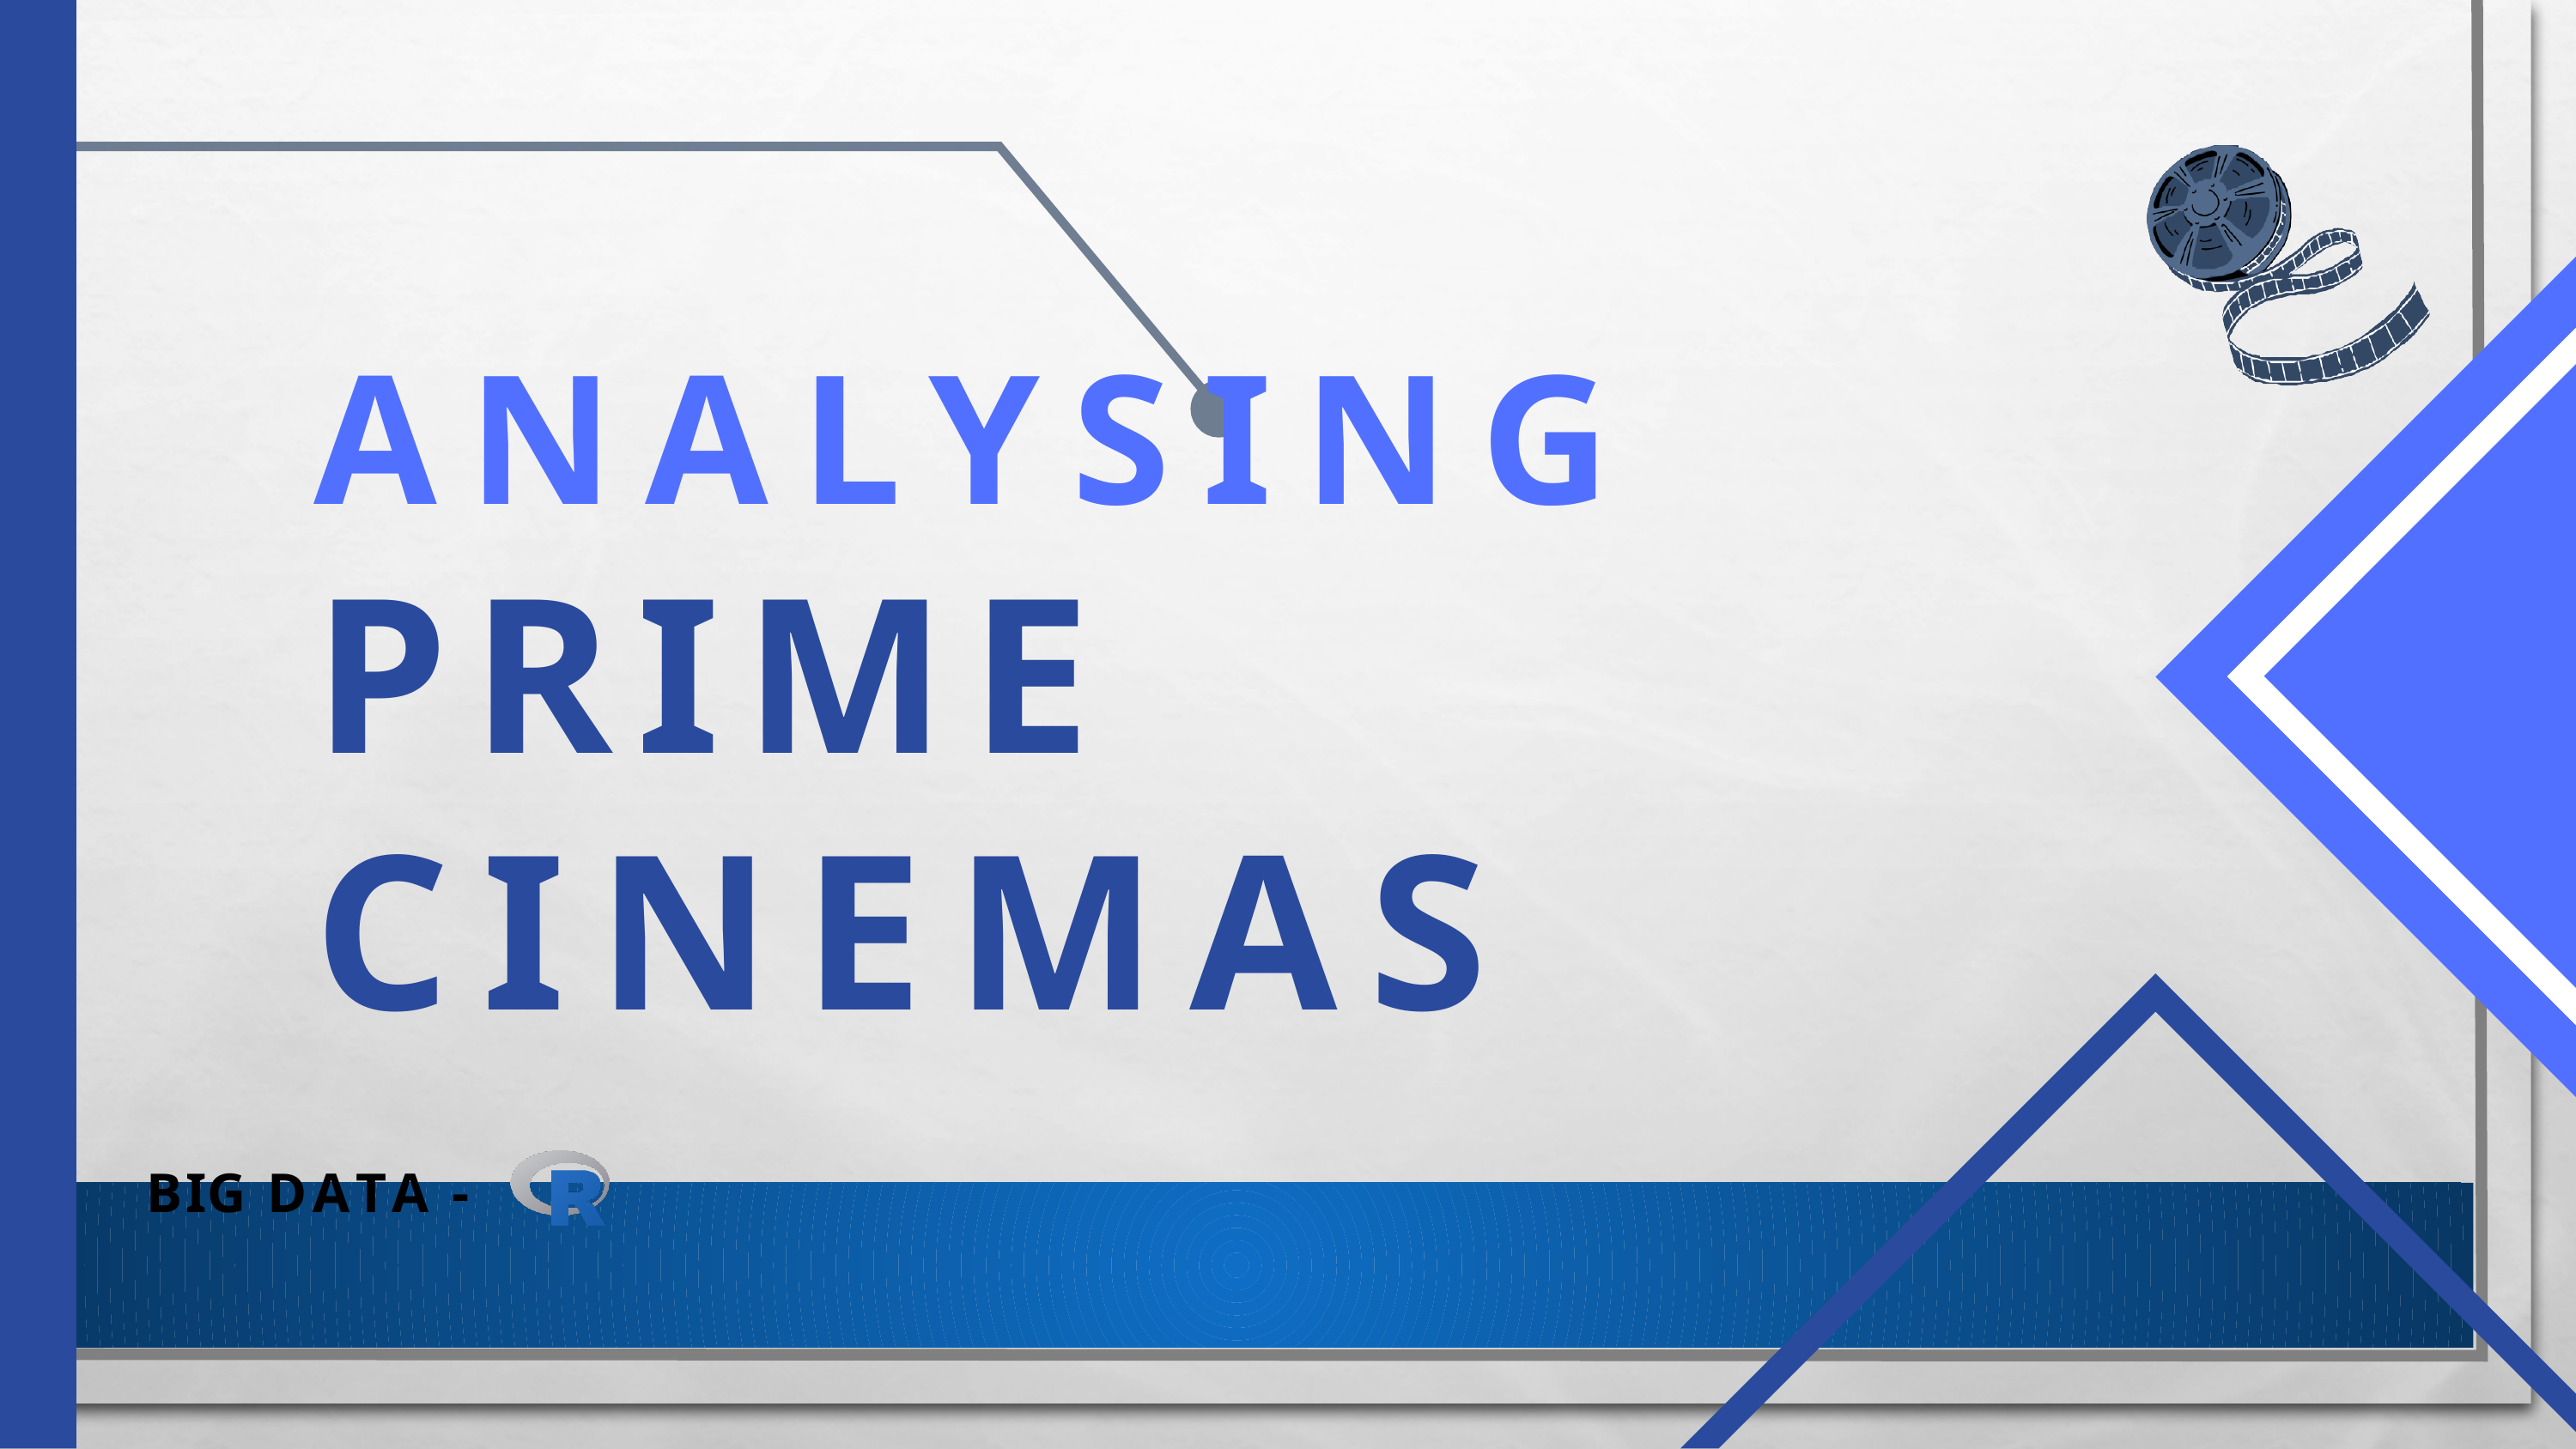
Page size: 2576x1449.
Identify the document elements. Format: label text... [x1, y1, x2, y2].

picture [510, 1149, 610, 1227]
title ANALYSING PRIME CINEMAS [1249, 324, 1680, 1053]
picture [2146, 145, 2431, 386]
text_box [0, 0, 1249, 1449]
text_box BIG DATA - [1249, 1149, 1680, 1223]
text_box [1680, 256, 2576, 1449]
